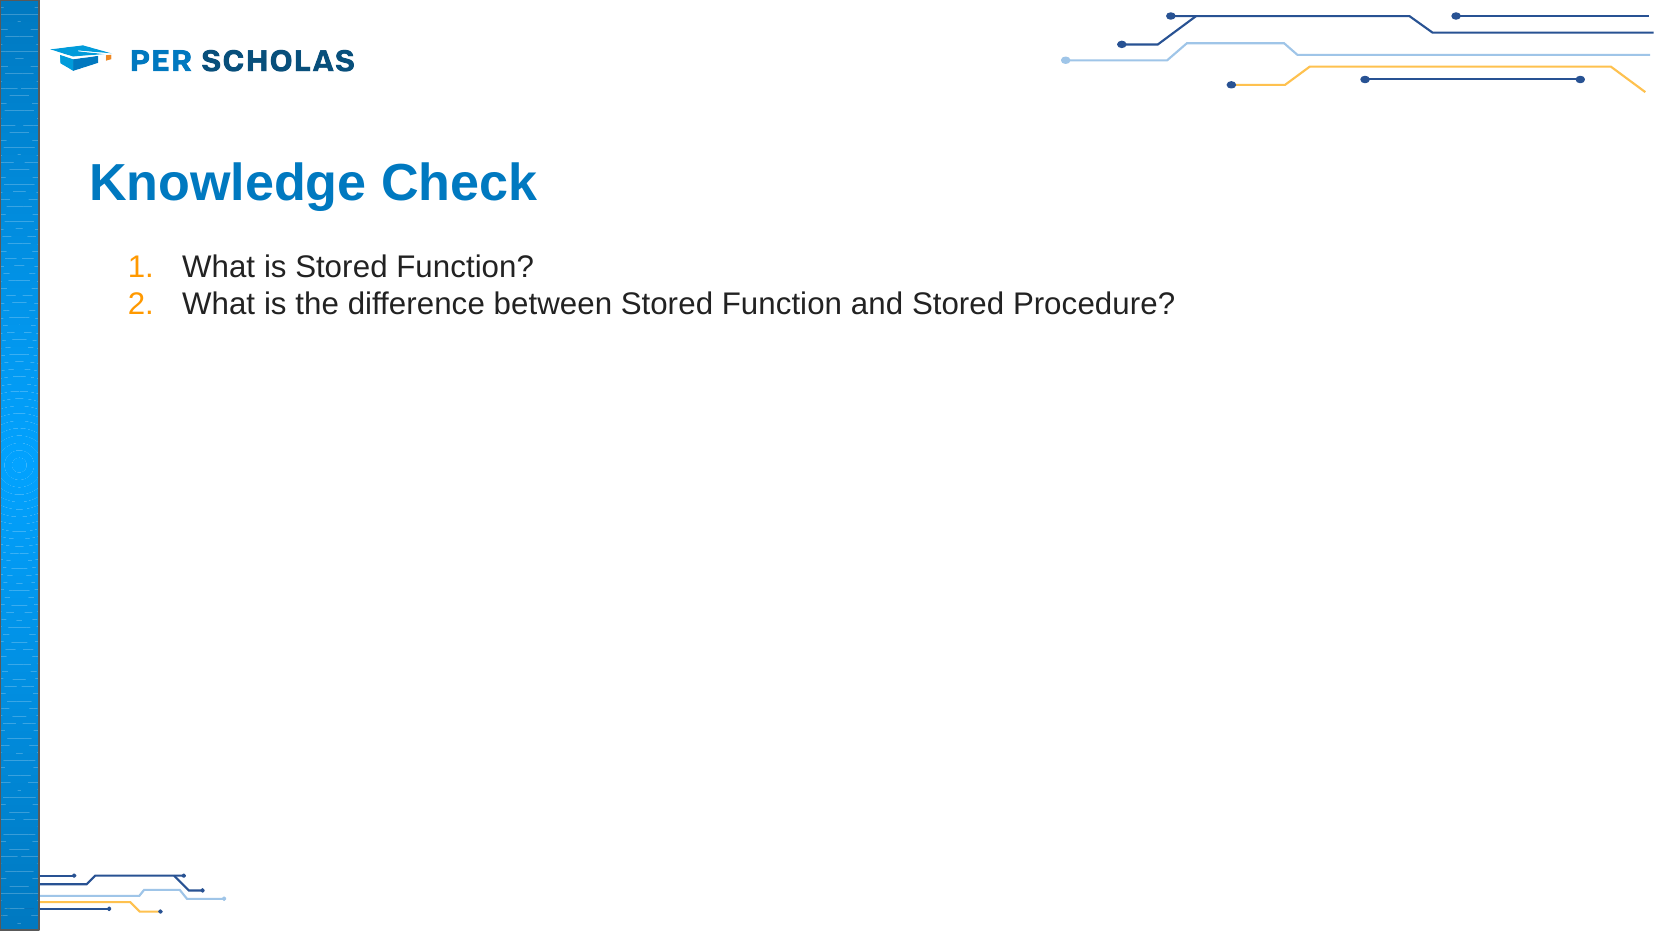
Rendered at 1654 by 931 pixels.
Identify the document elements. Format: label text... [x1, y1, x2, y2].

list What is Stored Function? What is the difference between Stored Function and Stored Procedure? [94, 233, 1576, 848]
picture [40, 19, 374, 91]
title Knowledge Check [77, 132, 1545, 228]
